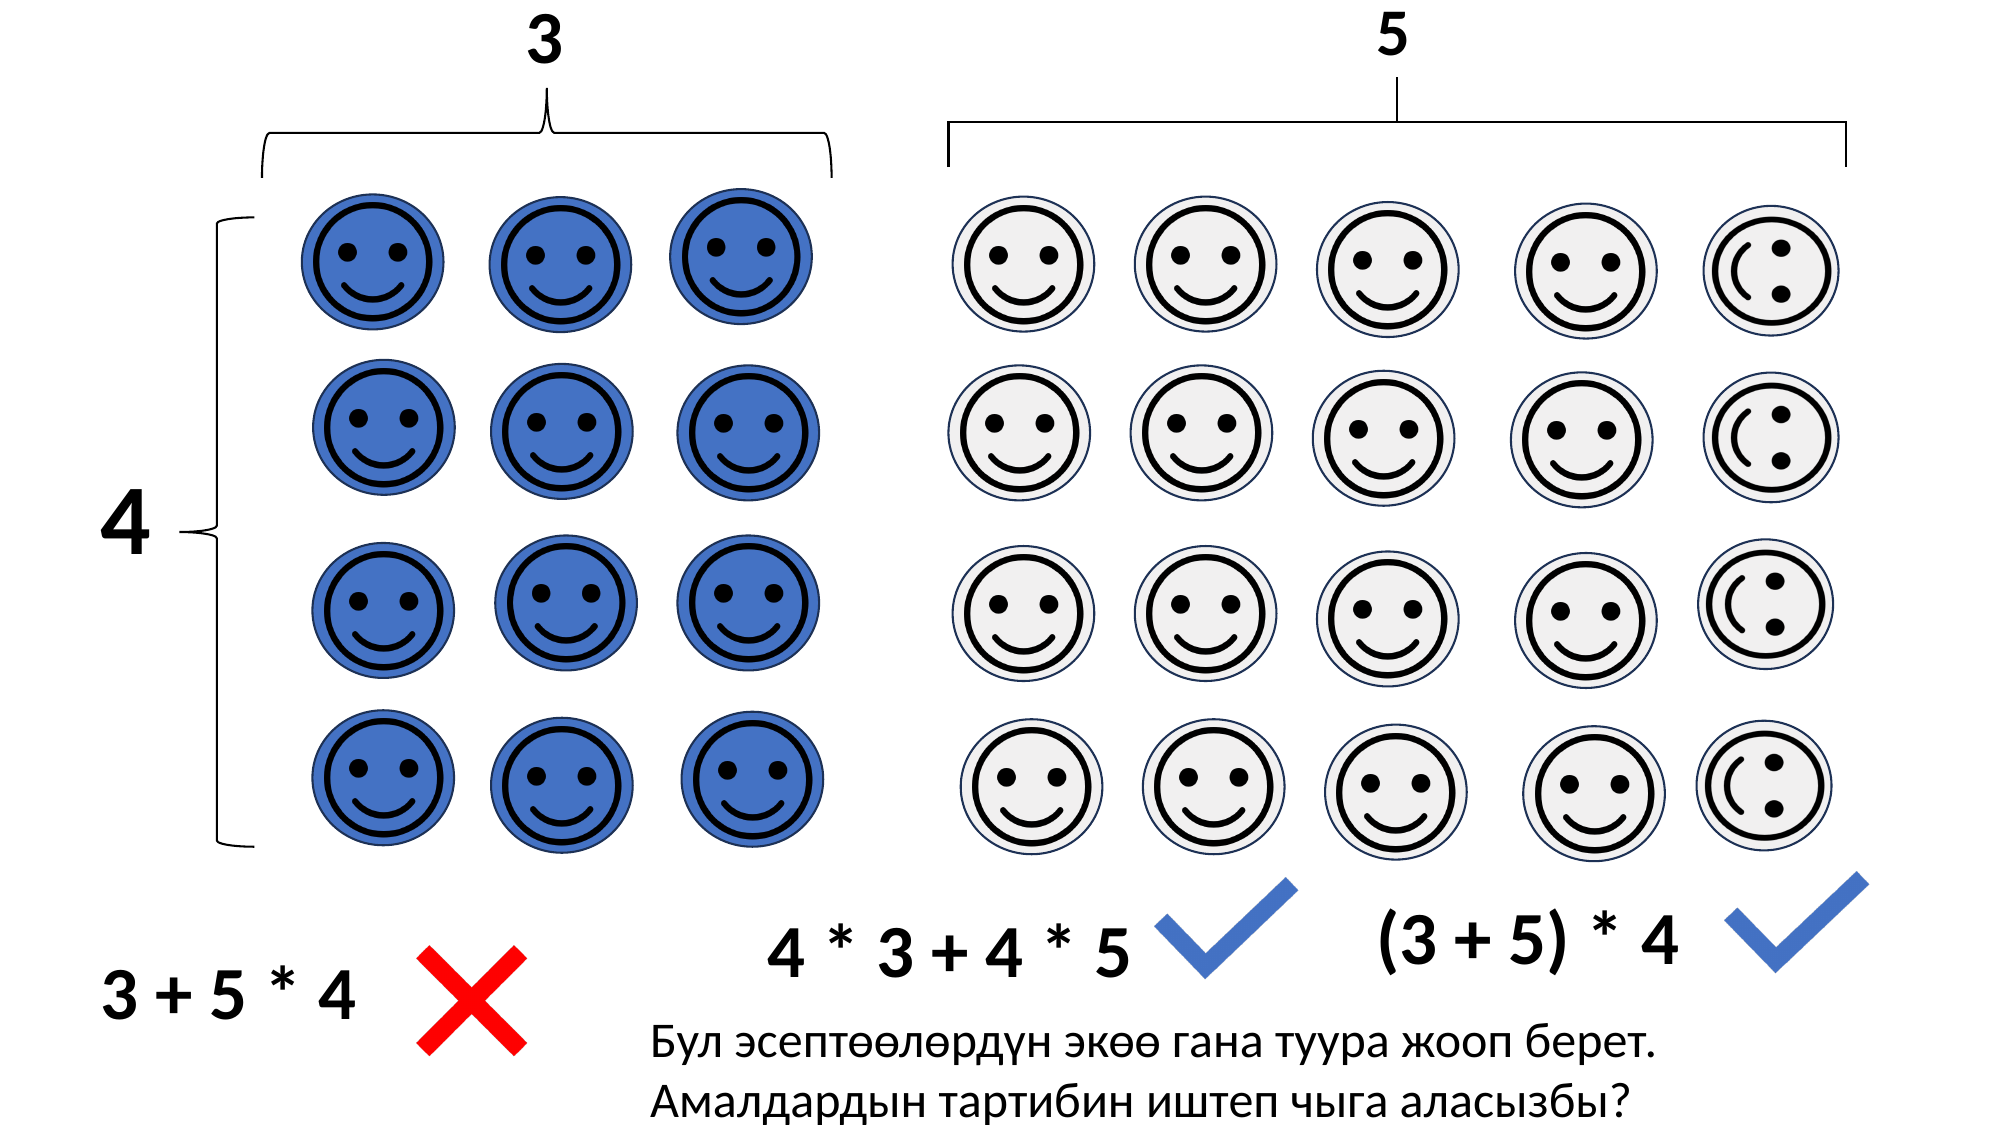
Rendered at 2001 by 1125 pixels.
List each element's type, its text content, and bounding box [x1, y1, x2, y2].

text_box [485, 189, 636, 340]
picture [1691, 607, 1841, 673]
text_box 4 [85, 446, 157, 582]
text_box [486, 710, 637, 861]
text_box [486, 356, 637, 507]
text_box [308, 352, 459, 503]
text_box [948, 538, 1661, 696]
picture [1150, 852, 1301, 1003]
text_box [308, 702, 459, 853]
text_box 3 + 5 * 4 [85, 937, 396, 1043]
text_box 5 [1361, 0, 1433, 76]
text_box 3 [511, 0, 583, 86]
picture [1690, 717, 1872, 997]
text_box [308, 535, 459, 686]
text_box Бул эсептөөлөрдүн экөө гана туура жооп берет. Амалдардын тартибин иштеп чыга аласызбы? [635, 999, 1754, 1125]
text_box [944, 357, 1657, 515]
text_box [490, 527, 641, 678]
picture [1697, 203, 1847, 340]
text_box [947, 77, 1847, 168]
text_box (3 + 5) * 4 [1361, 881, 1721, 987]
text_box [260, 87, 833, 178]
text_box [948, 189, 1661, 347]
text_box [297, 186, 448, 337]
picture [396, 925, 547, 1076]
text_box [665, 181, 816, 332]
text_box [673, 527, 824, 678]
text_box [956, 711, 1670, 869]
picture [1697, 369, 1847, 449]
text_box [1441, 449, 2000, 607]
text_box 4 * 3 + 4 * 5 [752, 894, 1150, 999]
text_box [677, 704, 828, 855]
text_box [179, 216, 255, 848]
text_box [673, 357, 824, 508]
